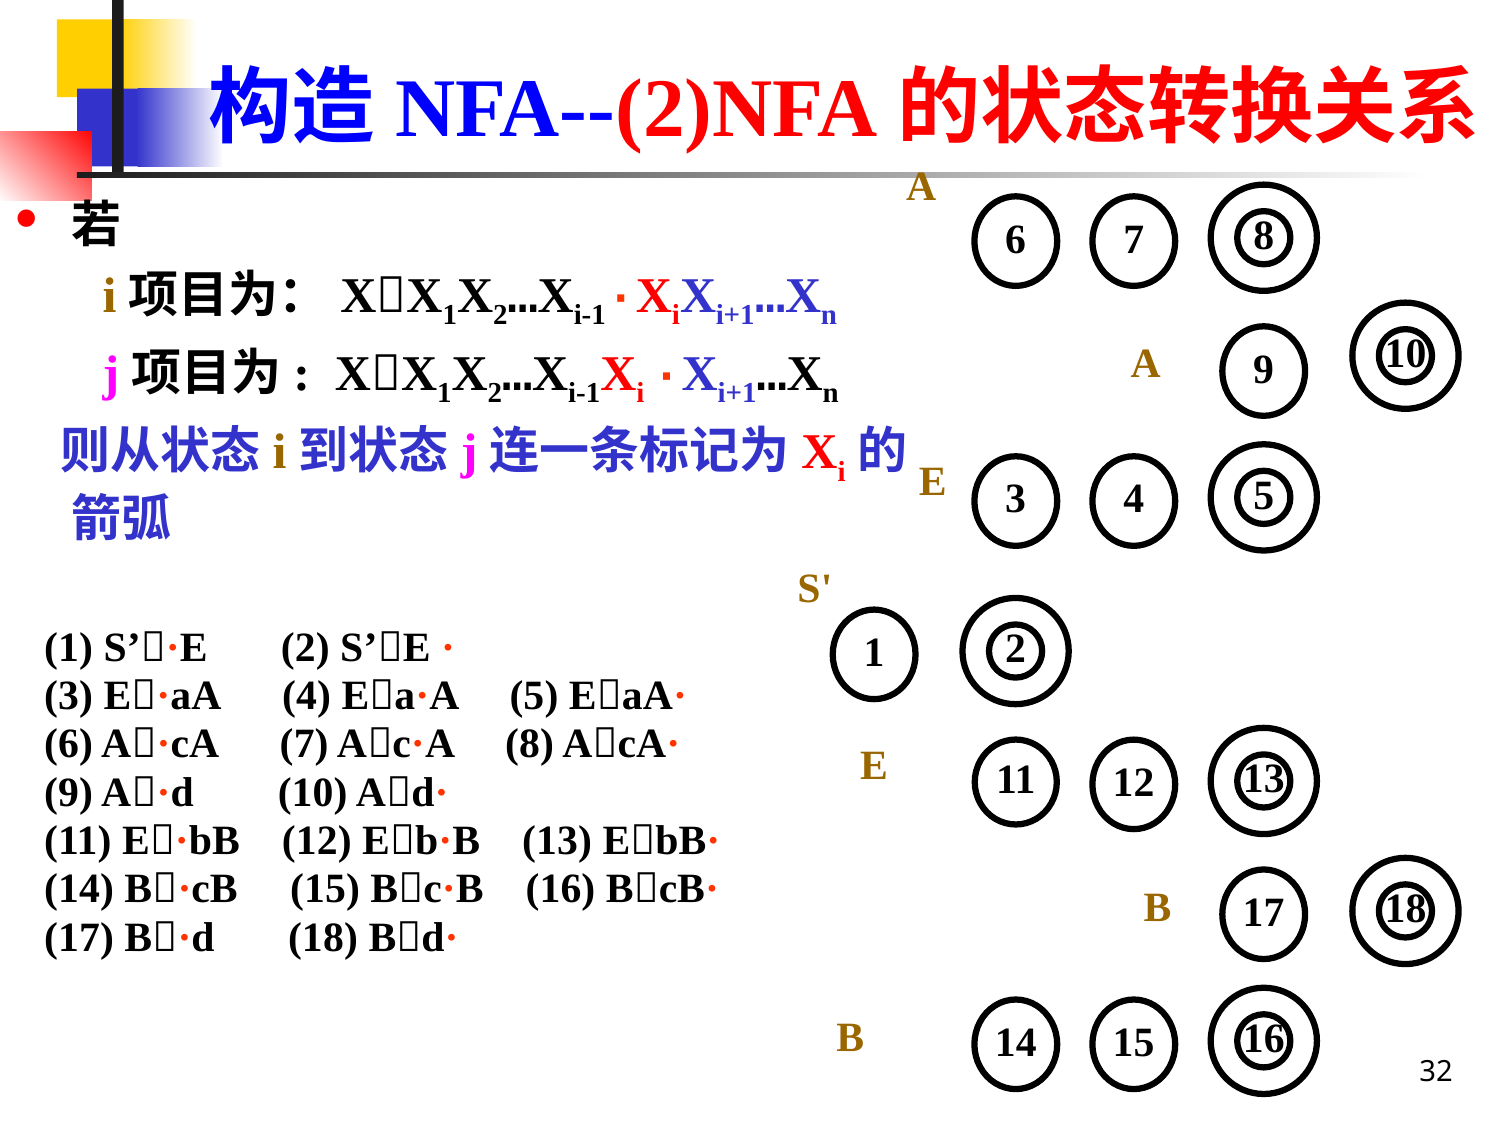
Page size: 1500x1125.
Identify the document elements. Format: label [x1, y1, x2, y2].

text_box [1352, 302, 1459, 409]
text_box [1092, 999, 1176, 1090]
text_box [1092, 739, 1176, 830]
text_box [1116, 881, 1199, 937]
text_box [1210, 184, 1317, 291]
text_box [974, 999, 1058, 1090]
list [0, 184, 939, 1083]
text_box [1210, 444, 1317, 551]
text_box [1092, 456, 1176, 546]
text_box [891, 456, 1058, 546]
text_box [974, 196, 1058, 286]
title [188, 35, 1500, 161]
text_box [879, 160, 963, 217]
text_box [1104, 338, 1187, 394]
text_box [832, 739, 916, 795]
text_box [773, 562, 916, 700]
text_box [1352, 857, 1459, 965]
text_box [1092, 196, 1176, 286]
text_box [1222, 326, 1306, 416]
text_box [785, 1011, 916, 1067]
text_box [1222, 869, 1306, 960]
text_box [1210, 727, 1317, 835]
slide_number [1154, 1023, 1468, 1100]
text_box [1210, 987, 1317, 1094]
text_box [974, 739, 1057, 825]
text_box [29, 621, 786, 967]
text_box [962, 597, 1069, 705]
slide_number [1238, 1023, 1290, 1067]
